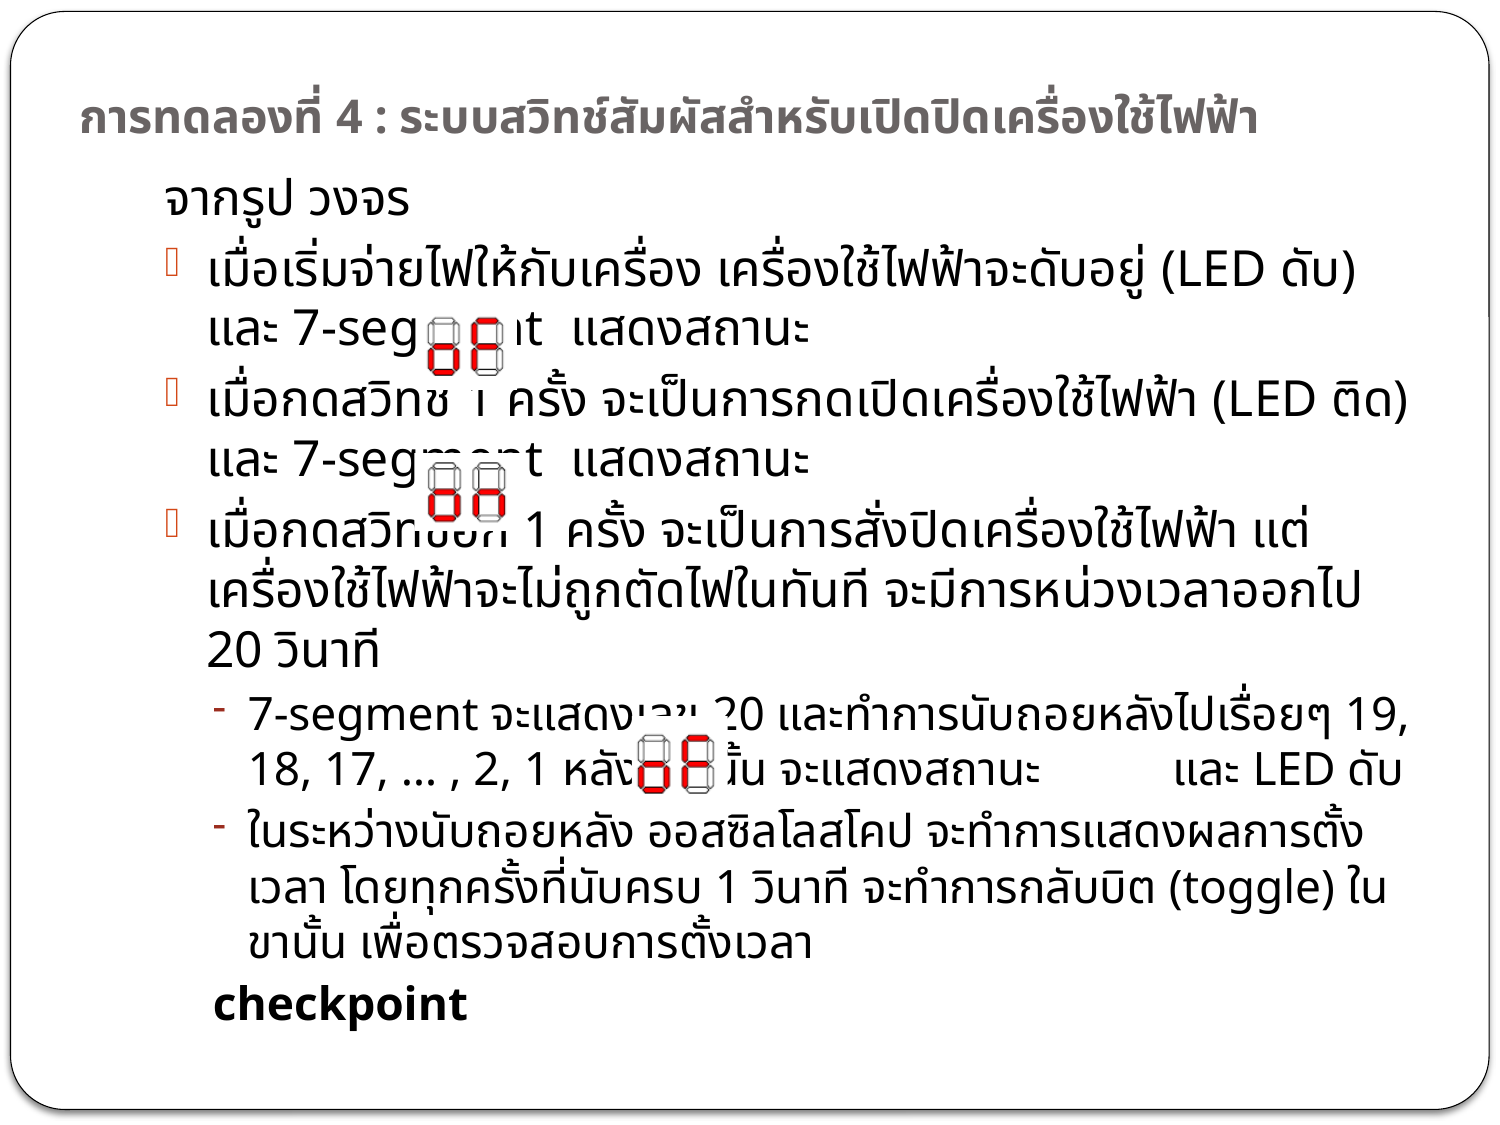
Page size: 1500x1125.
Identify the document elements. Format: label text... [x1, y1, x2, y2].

title การทดลองที่ 4 : ระบบสวิทช์สัมผัสสำหรับเปิดปิดเครื่องใช้ไฟฟ้า [64, 45, 1425, 158]
picture [420, 298, 518, 390]
picture [413, 453, 524, 531]
list จากรูป วงจร เมื่อเริ่มจ่ายไฟให้กับเครื่อง เครื่องใช้ไฟฟ้าจะดับอยู่ (LED ดับ) และ 7-segment แสดงสถานะ เมื่อกดสวิทช์ 1 ครั้ง จะเป็นการกดเปิดเครื่องใช้ไฟฟ้า (LED ติด) และ 7-segment แสดงสถานะ เมื่อกดสวิทช์อีก 1 ครั้ง จะเป็นการสั่งปิดเครื่องใช้ไฟฟ้า แต่เครื่องใช้ไฟฟ้าจะไม่ถูกตัดไฟในทันที จะมีการหน่วงเวลาออกไป 20 วินาที 7-segment จะแสดงเลข 20 และทำการนับถอยหลังไปเรื่อยๆ 19, 18, 17, … , 2, 1 หลังจากนั้น จะแสดงสถานะ และ LED ดับ ในระหว่างนับถอยหลัง ออสซิลโลสโคป จะทำการแสดงผลการตั้งเวลา โดยทุกครั้งที่นับครบ 1 วินาที จะทำการกลับบิต (toggle) ในขานั้น เพื่อตรวจสอบการตั้งเวลา checkpoint [150, 157, 1425, 1059]
picture [631, 715, 728, 808]
